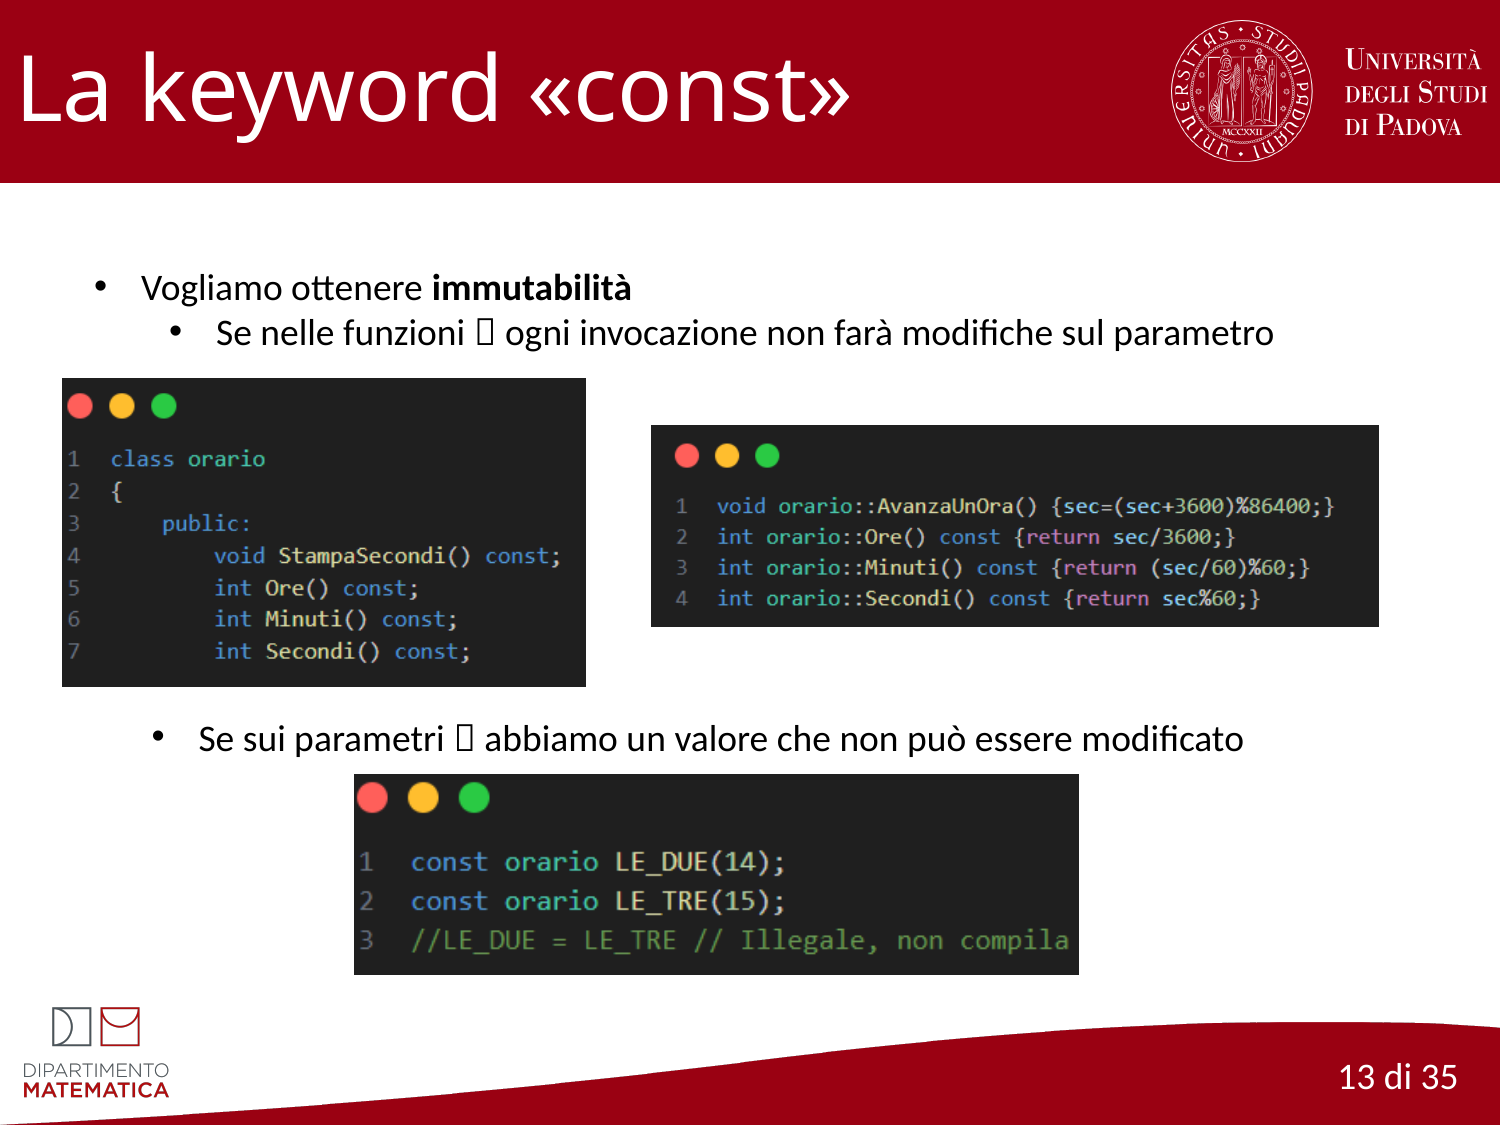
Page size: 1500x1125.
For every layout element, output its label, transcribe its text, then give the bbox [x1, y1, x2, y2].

text_box Vogliamo ottenere immutabilità Se nelle funzioni  ogni invocazione non farà modifiche sul parametro [79, 255, 1354, 406]
text_box Se sui parametri  abbiamo un valore che non può essere modificato [61, 706, 1320, 766]
picture [1171, 20, 1487, 162]
picture [354, 774, 1079, 975]
title La keyword «const» [0, 0, 1159, 183]
slide_number 13 di 35 [1136, 1044, 1474, 1104]
picture [61, 378, 586, 687]
picture [651, 425, 1379, 627]
picture [0, 1007, 1500, 1125]
